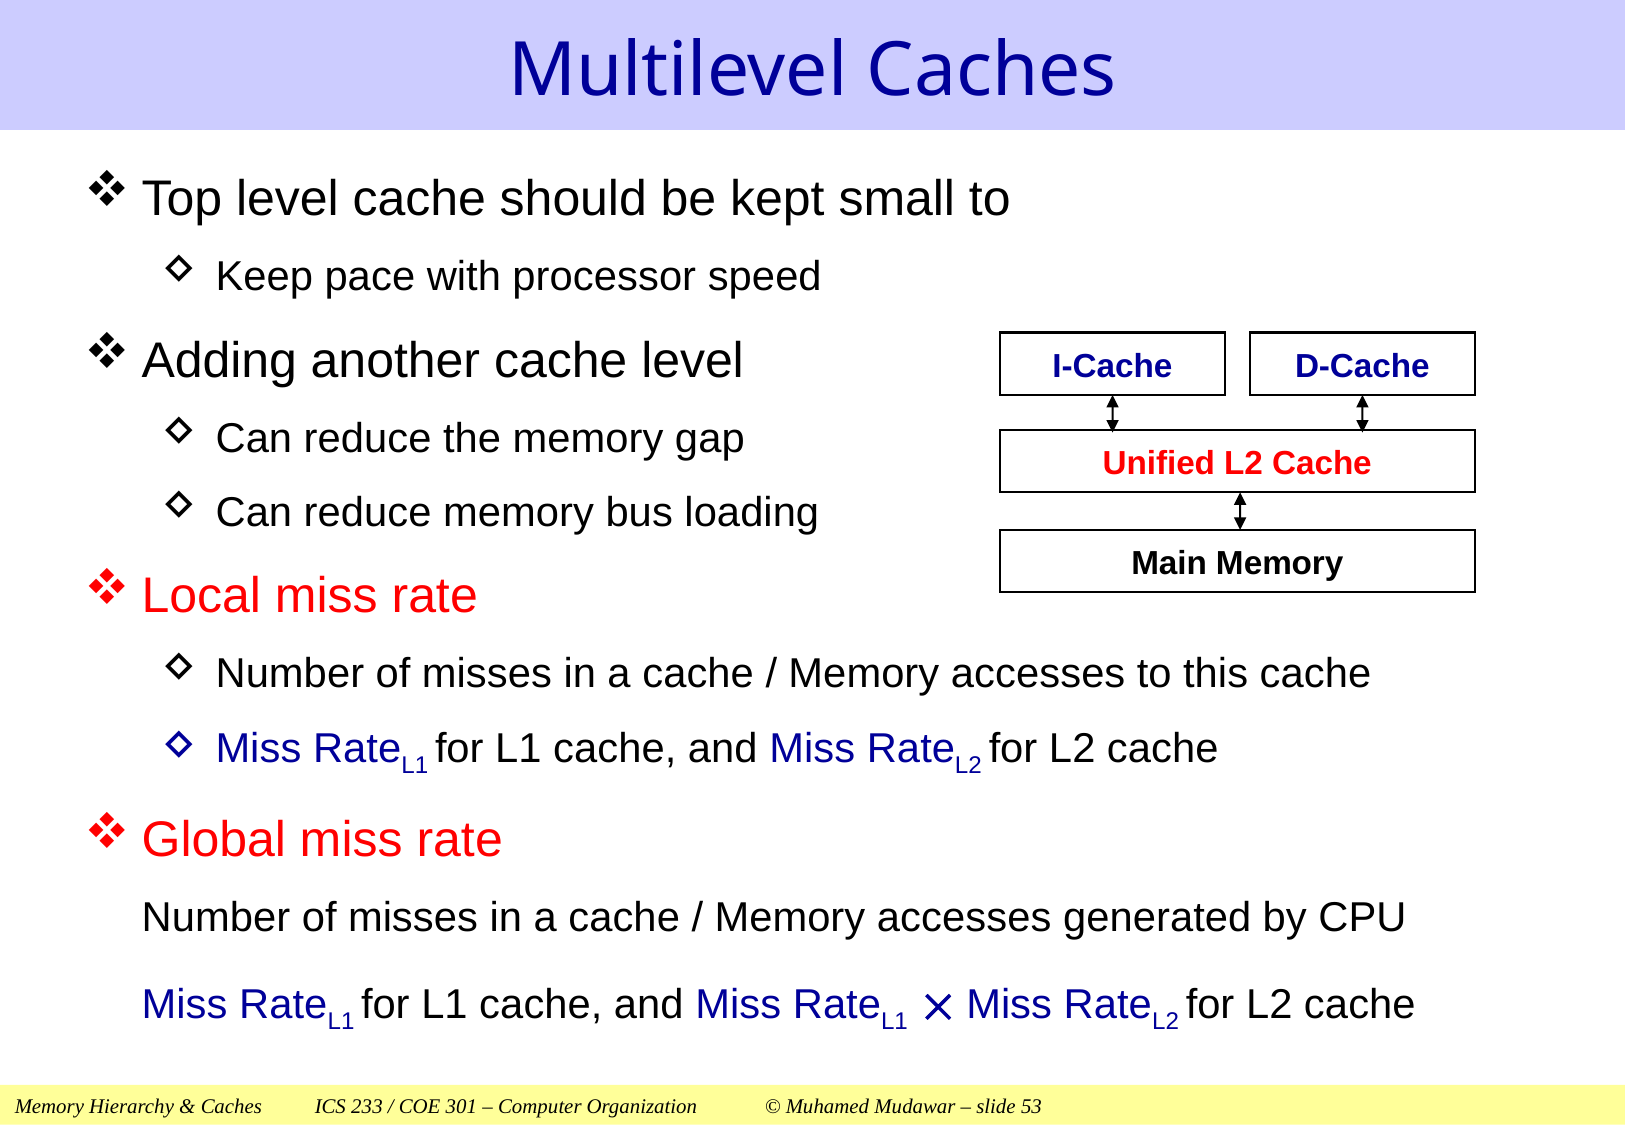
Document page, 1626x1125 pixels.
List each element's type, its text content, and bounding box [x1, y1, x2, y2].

list Top level cache should be kept small to Keep pace with processor speed Adding another cache level Can reduce the memory gap Can reduce memory bus loading Local miss rate Number of misses in a cache / Memory accesses to this cache Miss RateL1 for L1 cache, and Miss RateL2 for L2 cache Global miss rate Number of misses in a cache / Memory accesses generated by CPU Miss RateL1 for L1 cache, and Miss RateL1  Miss RateL2 for L2 cache [84, 149, 1555, 1071]
title Multilevel Caches [0, 0, 1625, 130]
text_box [999, 332, 1476, 593]
